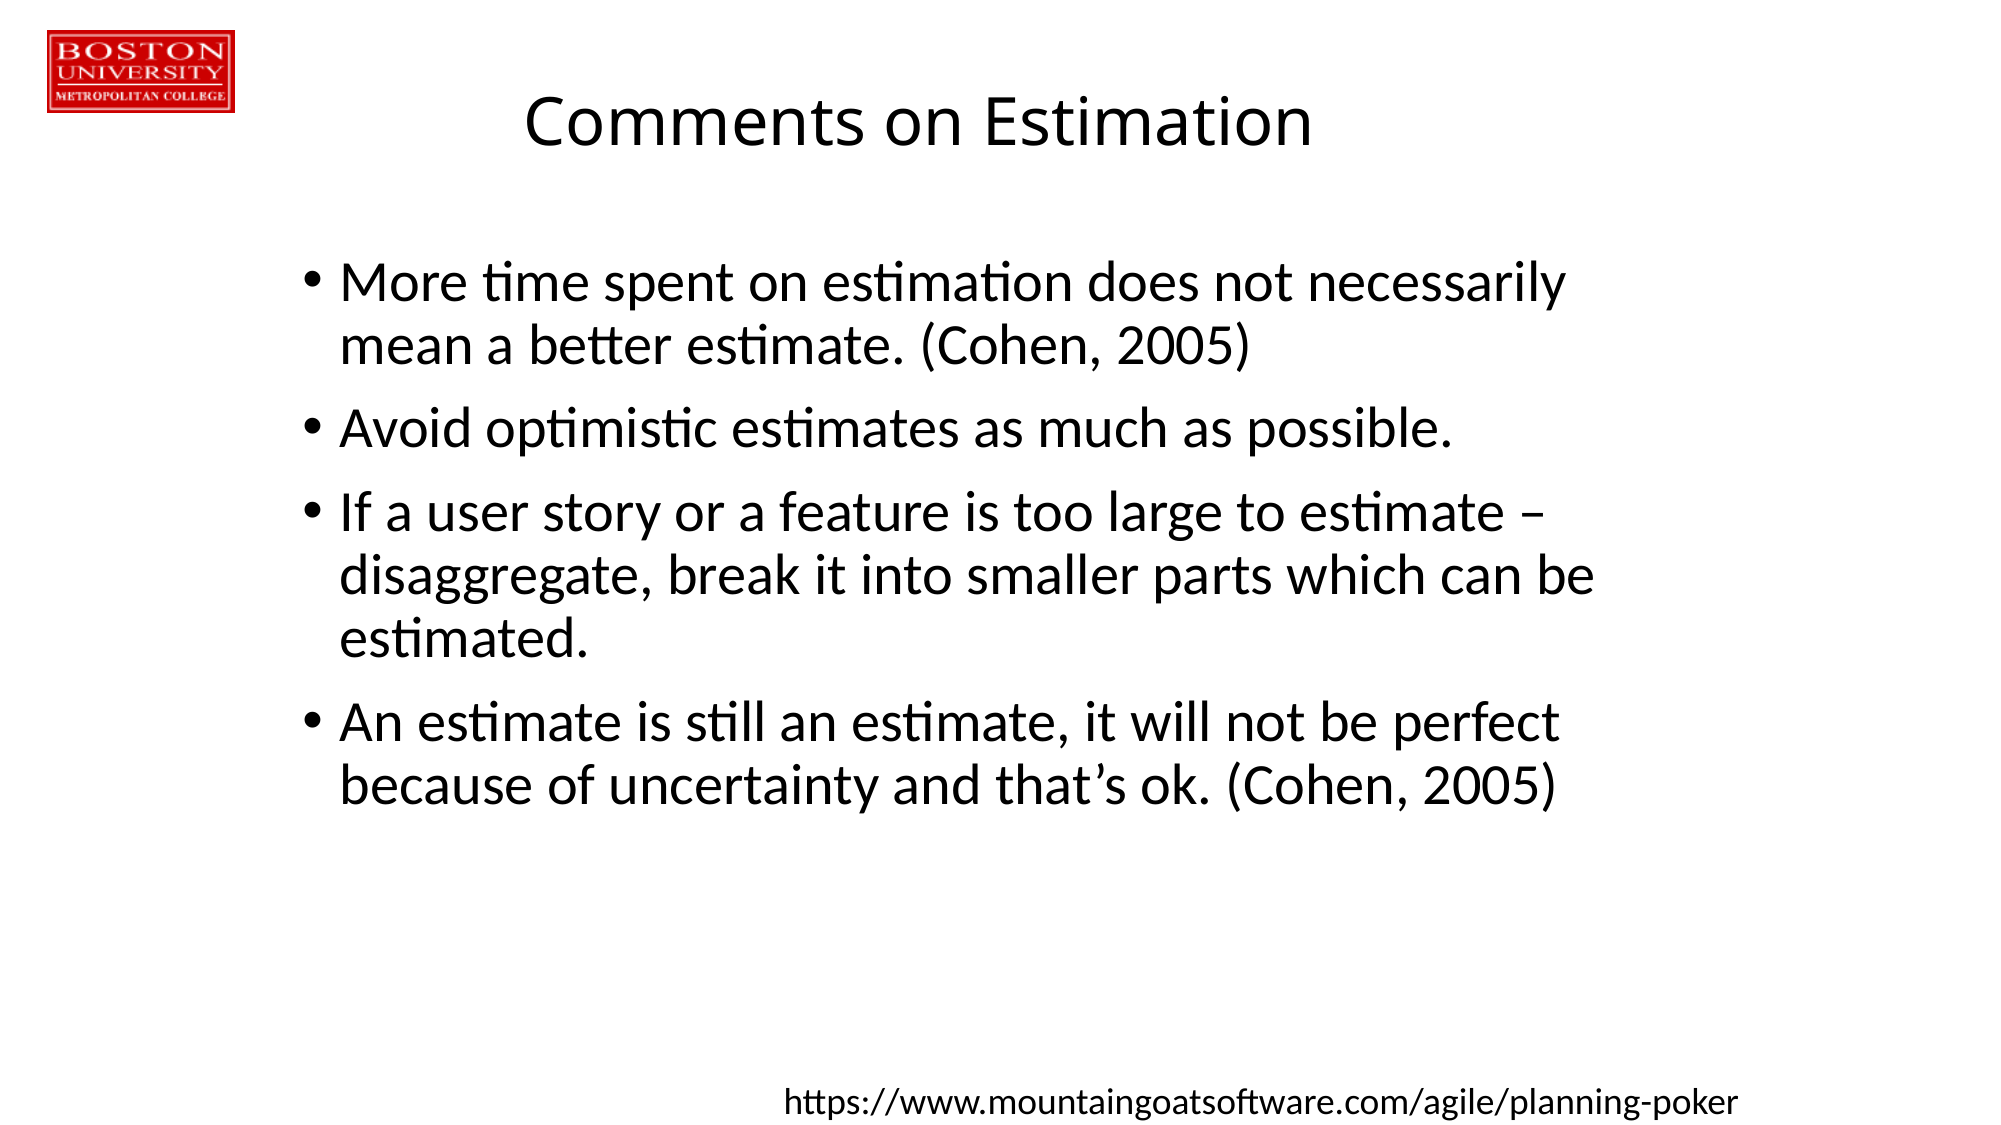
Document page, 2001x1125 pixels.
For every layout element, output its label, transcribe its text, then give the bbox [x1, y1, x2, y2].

text_box https://www.mountaingoatsoftware.com/agile/planning-poker [768, 1069, 1756, 1125]
picture [47, 30, 235, 113]
list More time spent on estimation does not necessarily mean a better estimate. (Cohen, 2005) Avoid optimistic estimates as much as possible. If a user story or a feature is too large to estimate – disaggregate, break it into smaller parts which can be estimated. An estimate is still an estimate, it will not be perfect because of uncertainty and that’s ok. (Cohen, 2005) [287, 243, 1713, 1070]
title Comments on Estimation [508, 58, 1859, 189]
